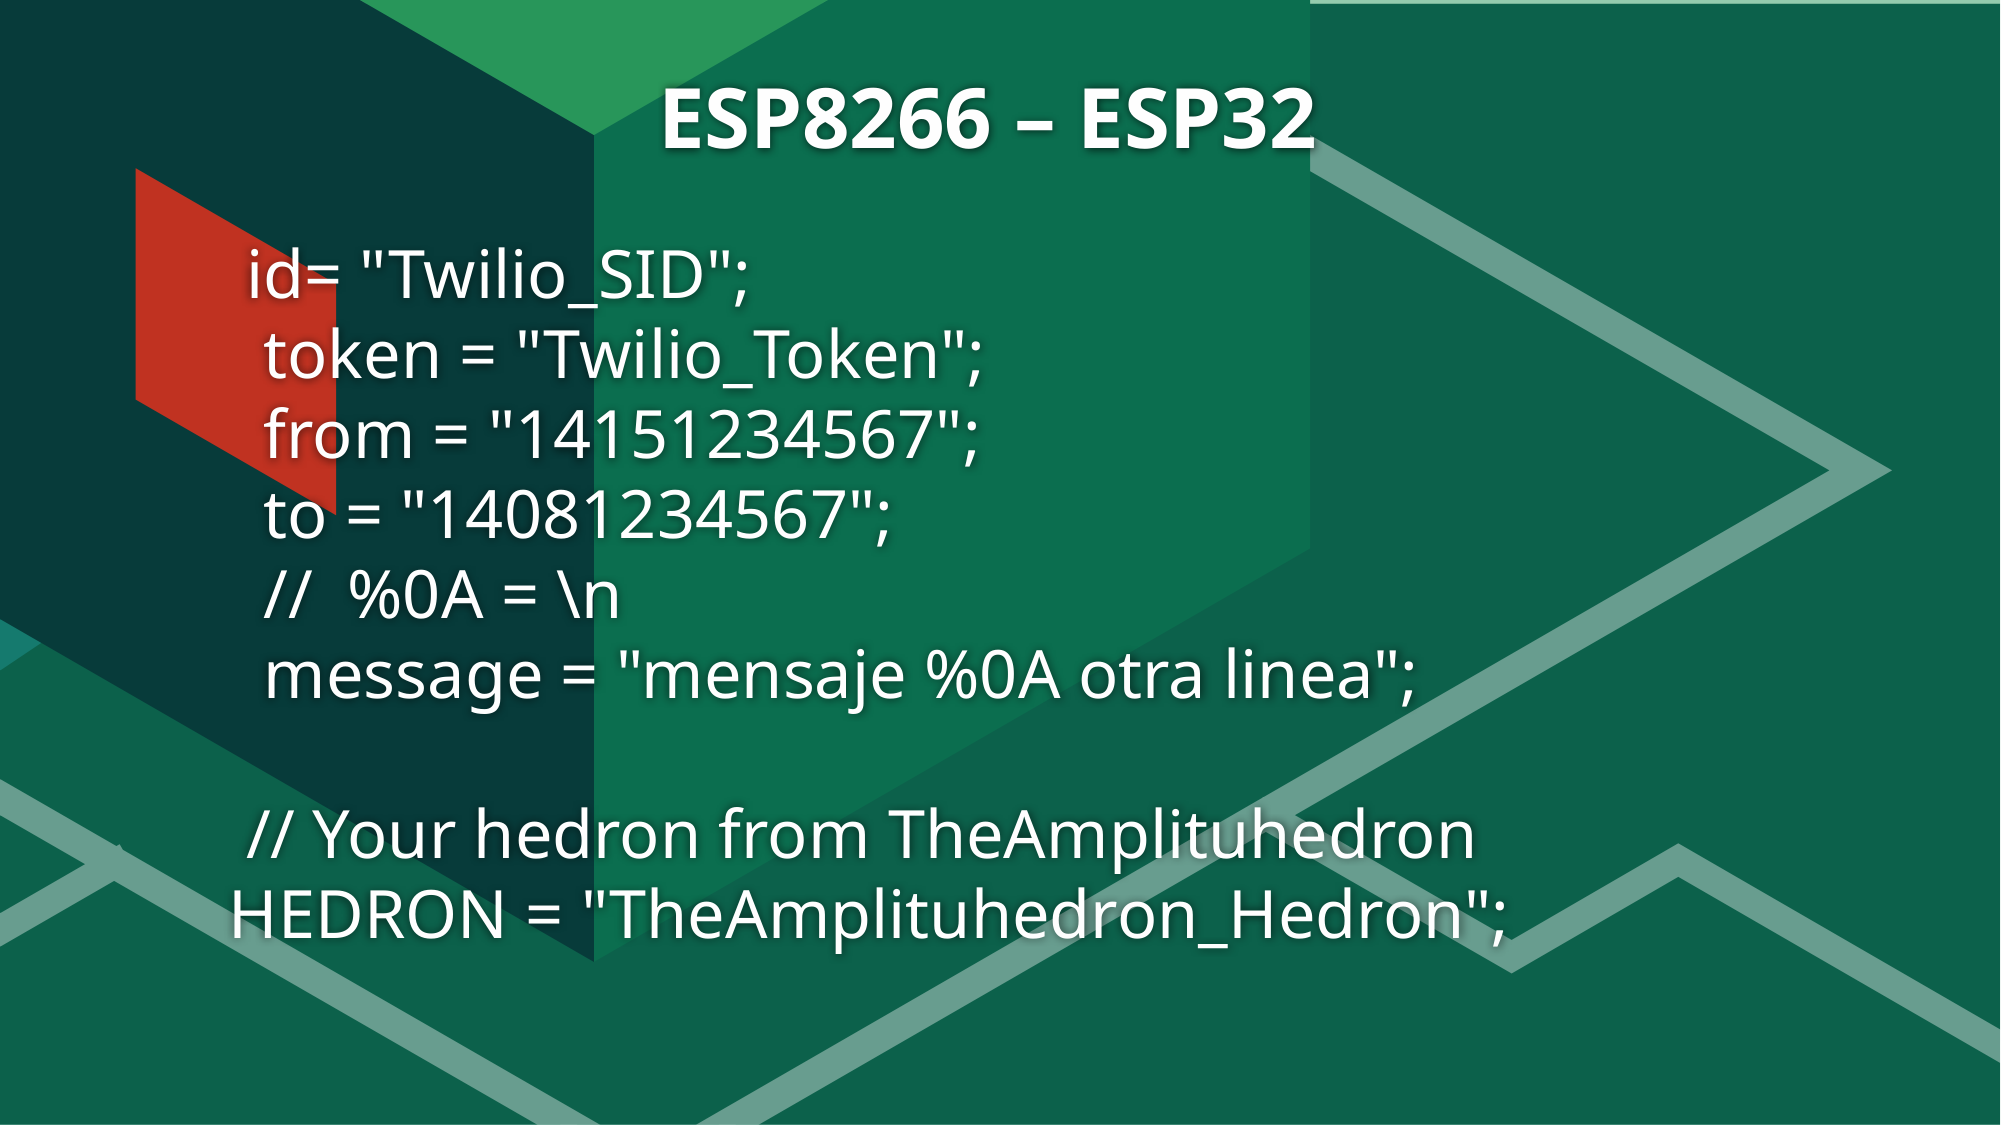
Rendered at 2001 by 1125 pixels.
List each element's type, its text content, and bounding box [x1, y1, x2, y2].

picture [0, 0, 2001, 1125]
title ESP8266 – ESP32 [154, 40, 1822, 191]
text_box id= "Twilio_SID"; token = "Twilio_Token"; from = "14151234567"; to = "14081234567"; // %0A = \n message = "mensaje %0A otra linea"; // Your hedron from TheAmplituhedron HEDRON = "TheAmplituhedron_Hedron"; [213, 235, 2000, 1041]
